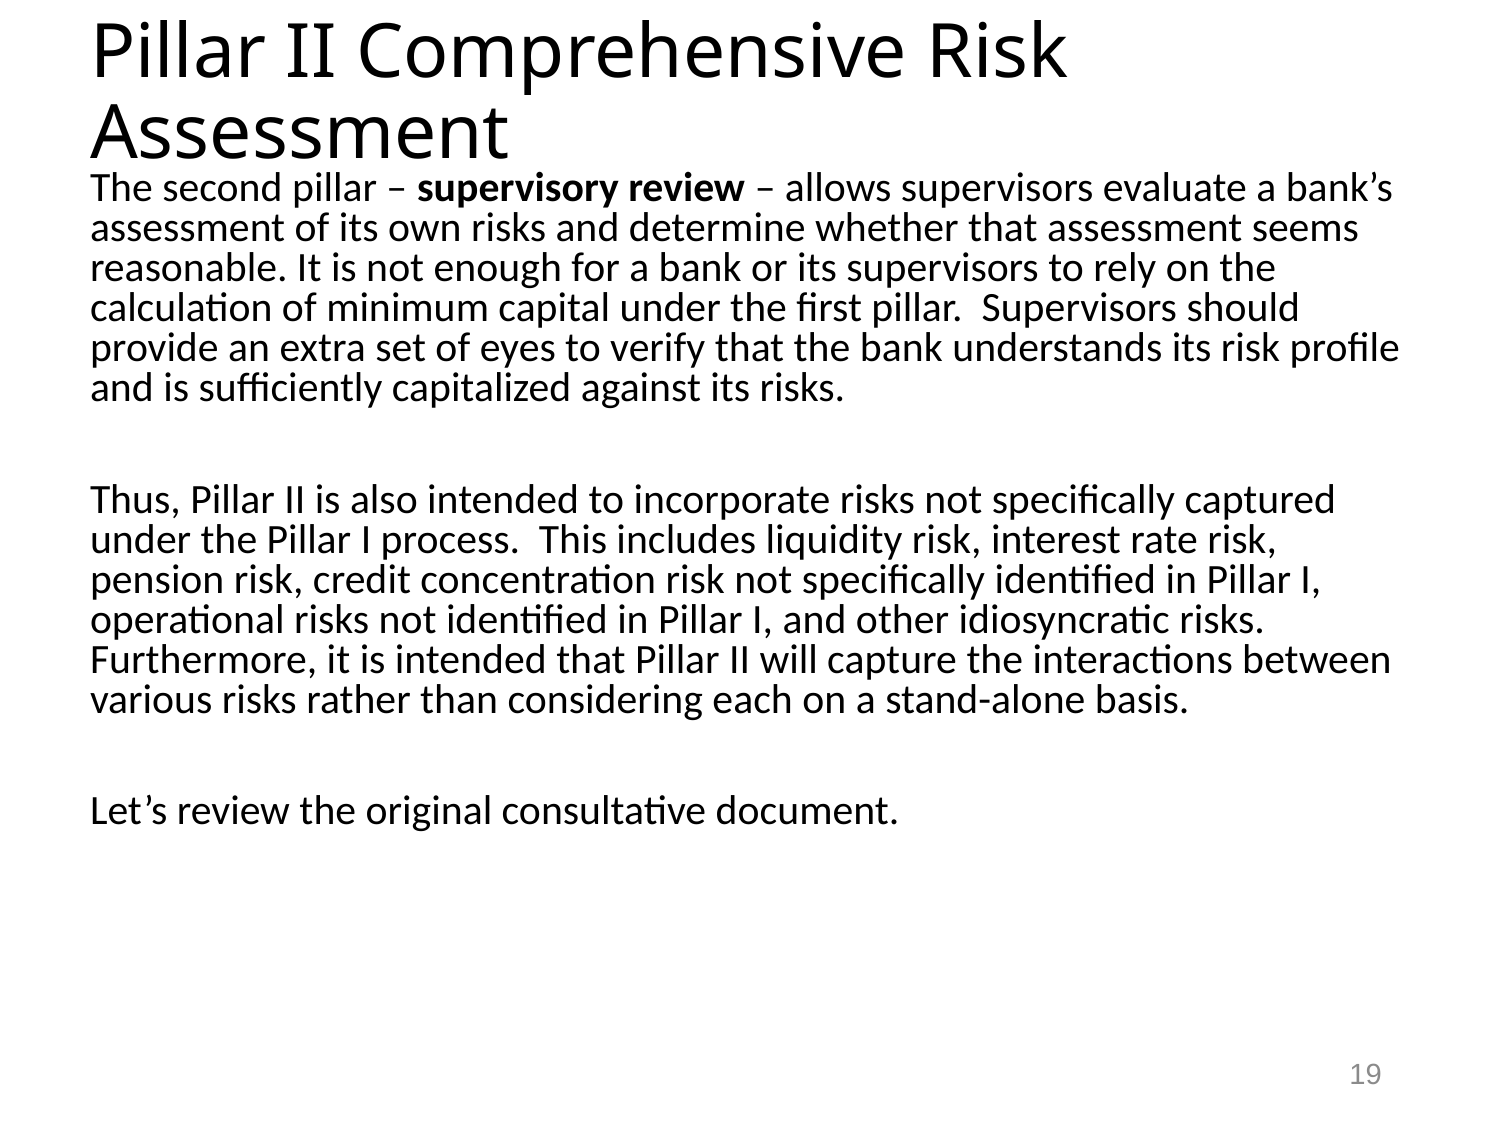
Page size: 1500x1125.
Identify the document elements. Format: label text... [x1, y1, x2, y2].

title Pillar II Comprehensive Risk Assessment [75, 45, 1425, 143]
list The second pillar – supervisory review – allows supervisors evaluate a bank’s assessment of its own risks and determine whether that assessment seems reasonable. It is not enough for a bank or its supervisors to rely on the calculation of minimum capital under the first pillar. Supervisors should provide an extra set of eyes to verify that the bank understands its risk profile and is sufficiently capitalized against its risks. Thus, Pillar II is also intended to incorporate risks not specifically captured under the Pillar I process. This includes liquidity risk, interest rate risk, pension risk, credit concentration risk not specifically identified in Pillar I, operational risks not identified in Pillar I, and other idiosyncratic risks. Furthermore, it is intended that Pillar II will capture the interactions between various risks rather than considering each on a stand-alone basis. Let’s review the original consultative document. [75, 162, 1425, 988]
slide_number 19 [1059, 1042, 1397, 1103]
